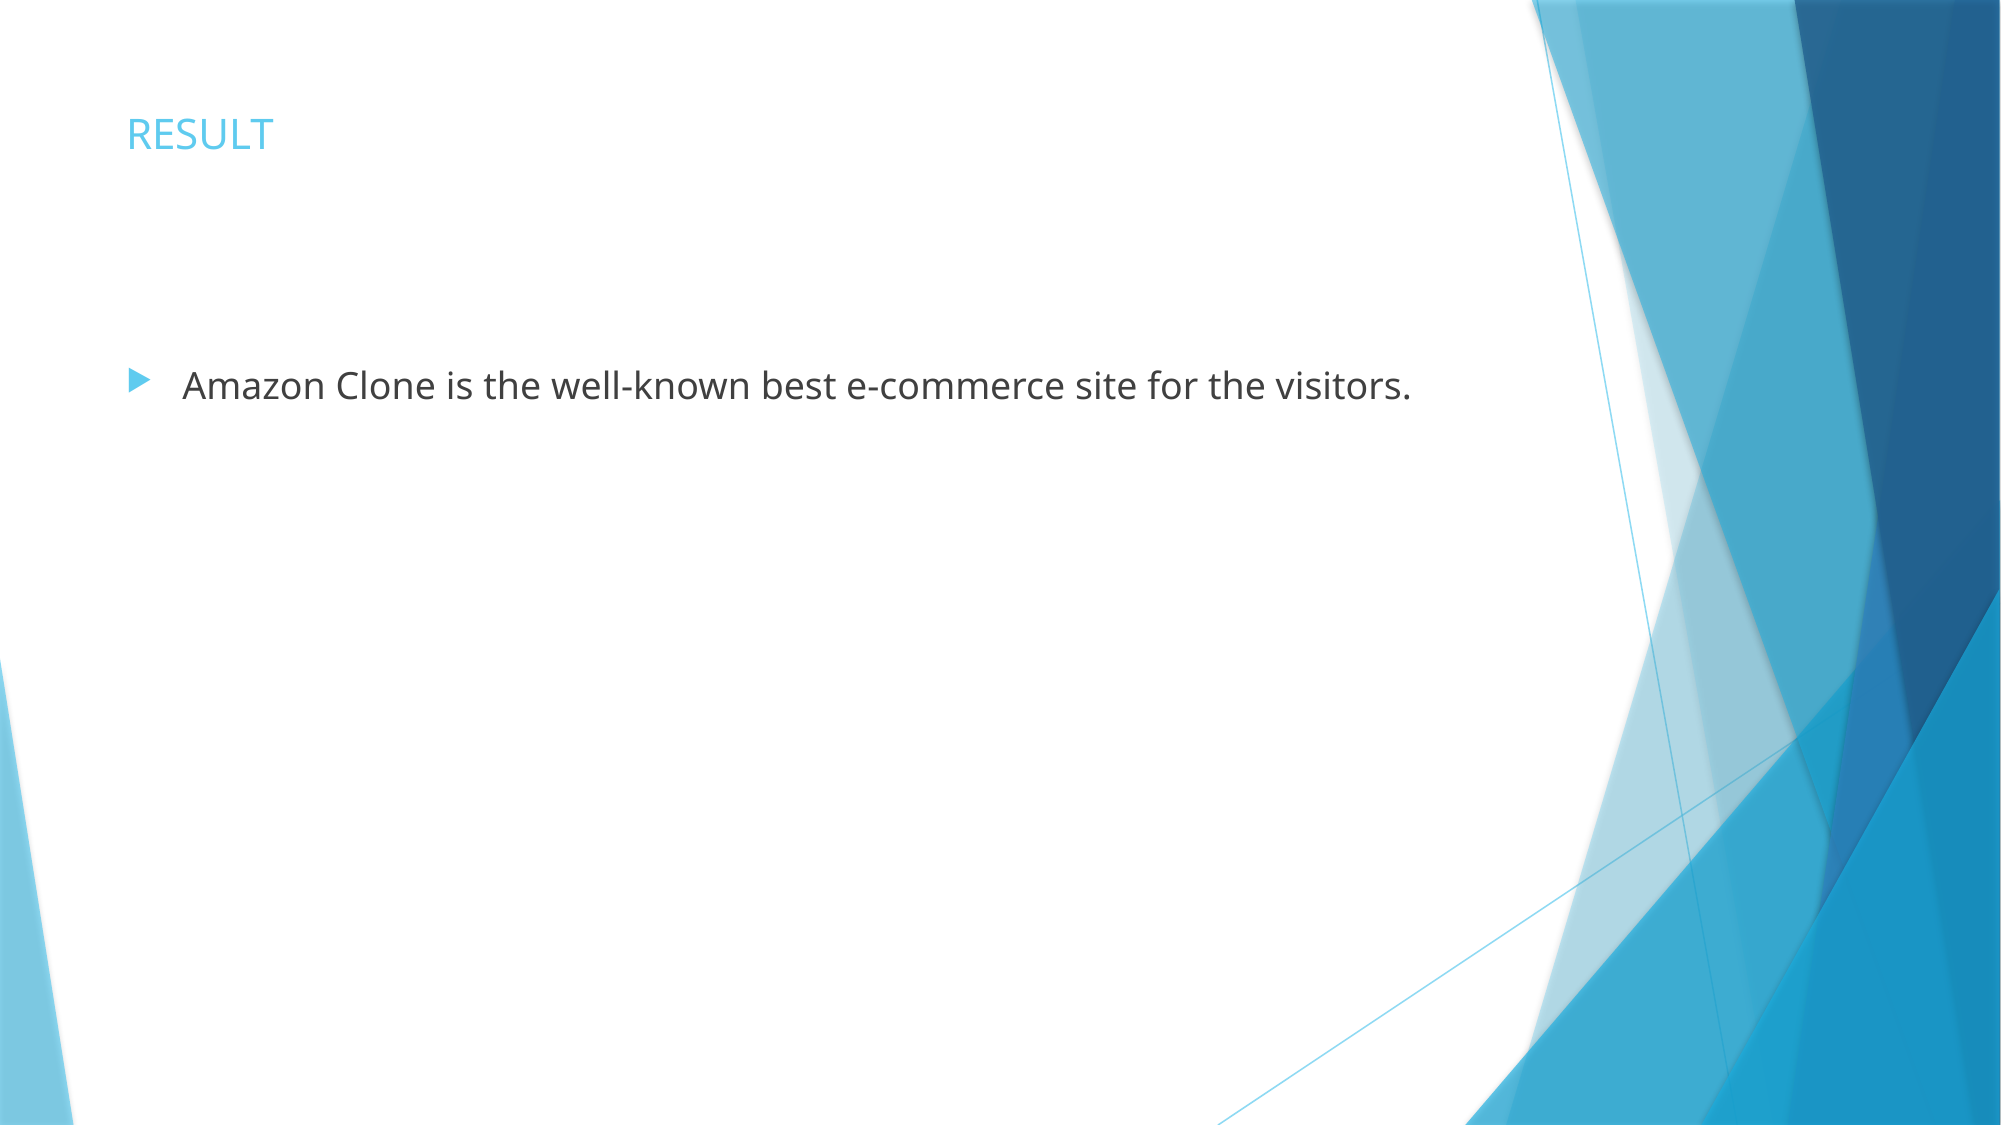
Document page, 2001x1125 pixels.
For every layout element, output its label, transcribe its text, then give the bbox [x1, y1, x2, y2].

title RESULT [111, 99, 1522, 317]
list Amazon Clone is the well-known best e-commerce site for the visitors. [111, 354, 1522, 992]
